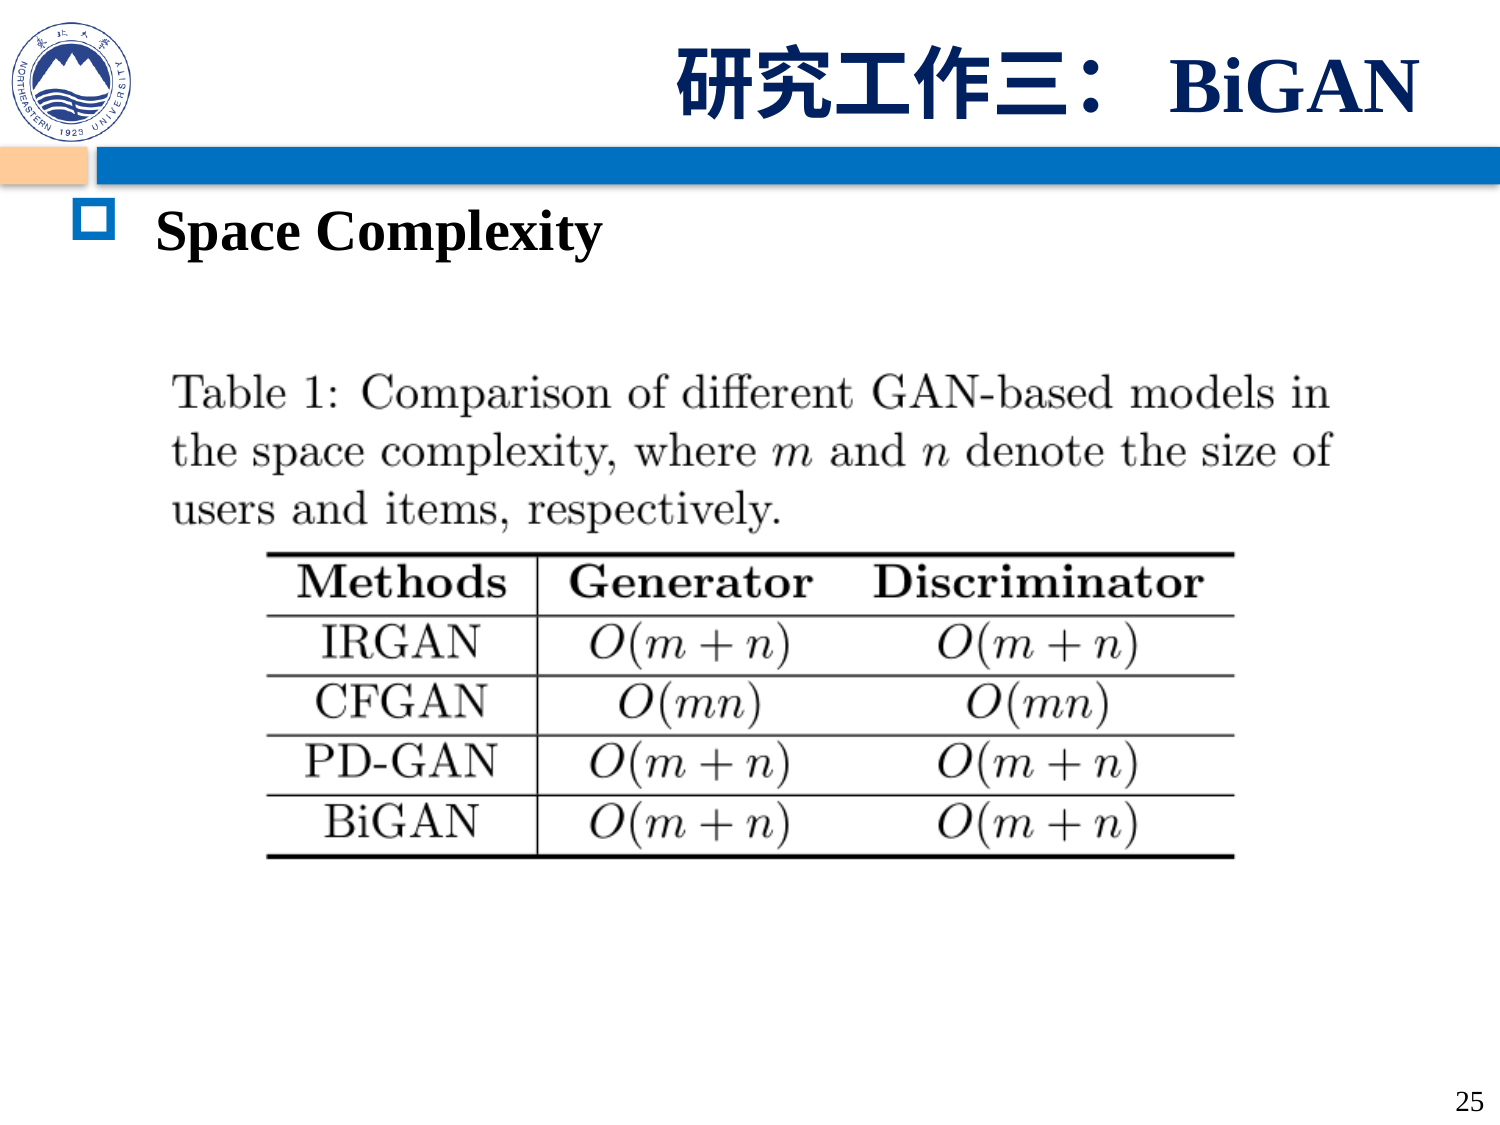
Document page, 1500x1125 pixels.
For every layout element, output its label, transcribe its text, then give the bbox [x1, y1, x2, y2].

text_box Space Complexity [53, 184, 1481, 270]
picture [0, 14, 143, 147]
picture [171, 361, 1344, 875]
slide_number 25 [1187, 1049, 1500, 1125]
text_box 研究工作三：BiGAN [561, 48, 1436, 137]
